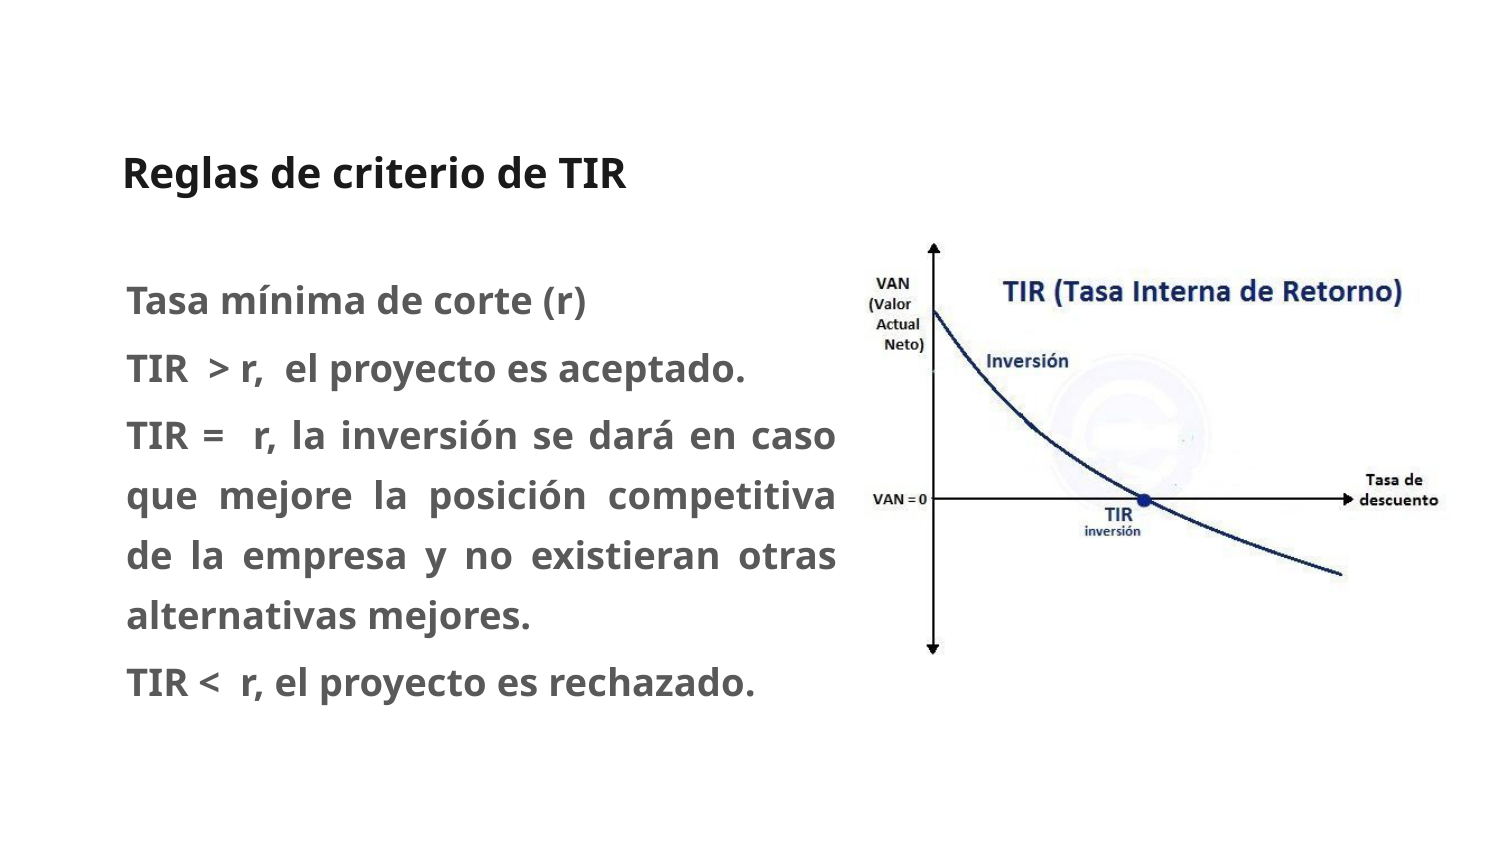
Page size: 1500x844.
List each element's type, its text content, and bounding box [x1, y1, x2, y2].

title Reglas de criterio de TIR [106, 129, 1369, 217]
picture [864, 233, 1451, 668]
list Tasa mínima de corte (r) TIR > r, el proyecto es aceptado. TIR = r, la inversión se dará en caso que mejore la posición competitiva de la empresa y no existieran otras alternativas mejores. TIR < r, el proyecto es rechazado. [24, 250, 853, 750]
